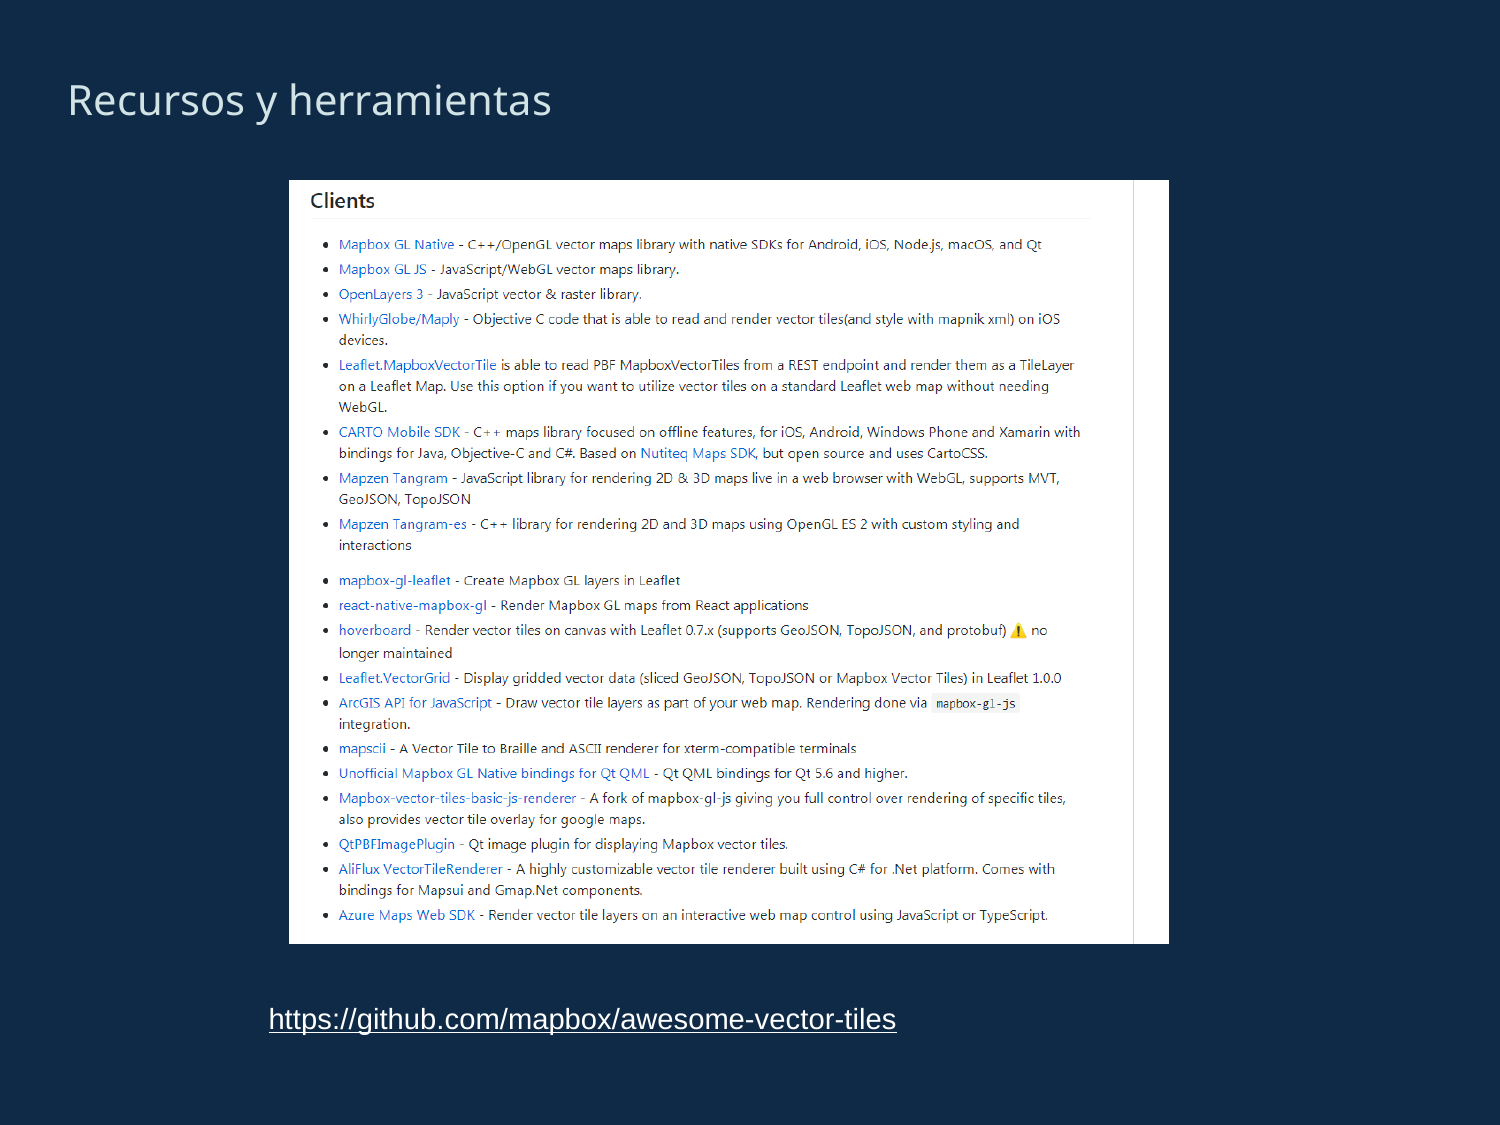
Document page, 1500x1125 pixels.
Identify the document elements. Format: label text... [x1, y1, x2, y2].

text_box https://github.com/mapbox/awesome-vector-tiles [253, 993, 1326, 1079]
picture [289, 180, 1169, 945]
text_box Recursos y herramientas [53, 66, 1089, 132]
